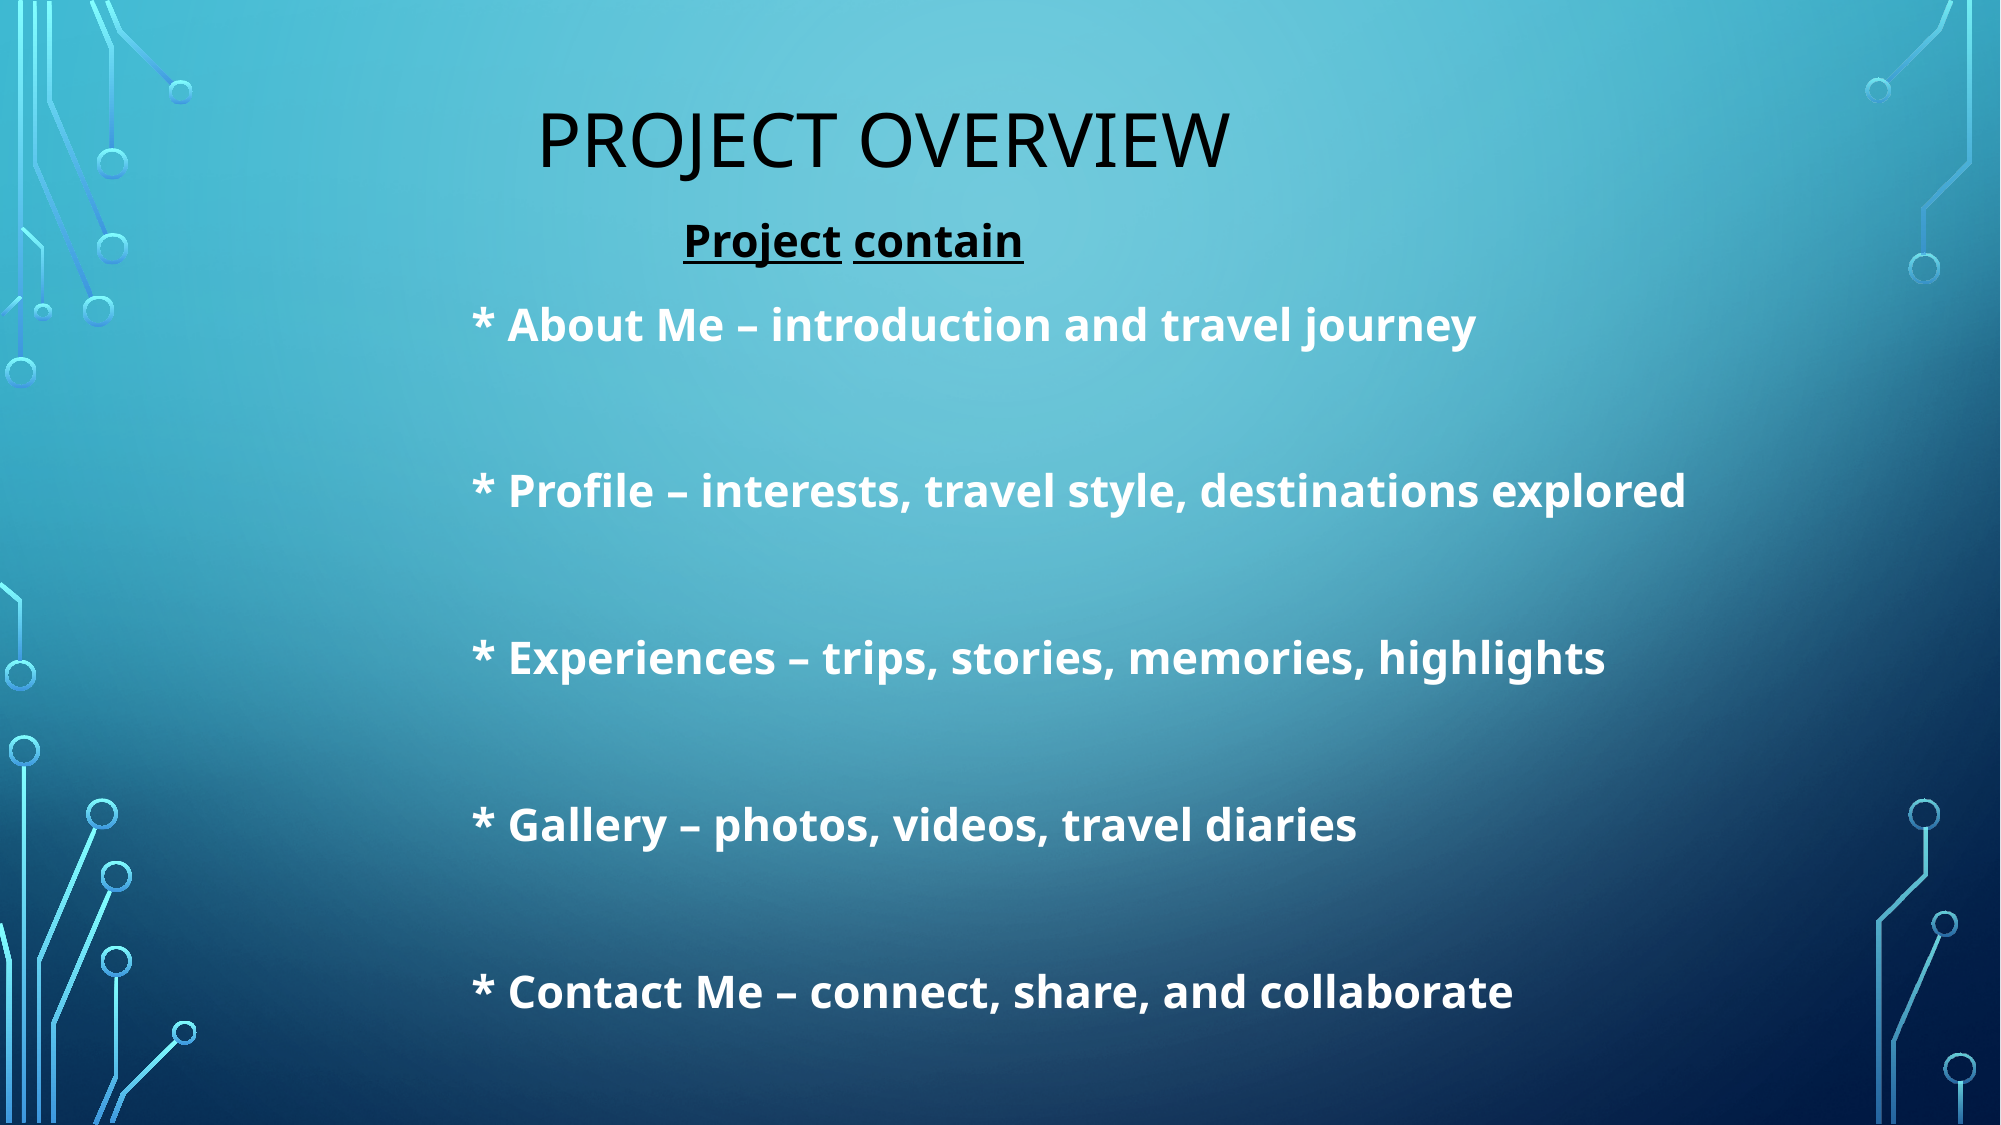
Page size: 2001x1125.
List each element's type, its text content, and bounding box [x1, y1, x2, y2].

list Project contain * About Me – introduction and travel journey * Profile – interests, travel style, destinations explored * Experiences – trips, stories, memories, highlights * Gallery – photos, videos, travel diaries * Contact Me – connect, share, and collaborate [456, 194, 2000, 1033]
title Project overview [521, 91, 2000, 194]
